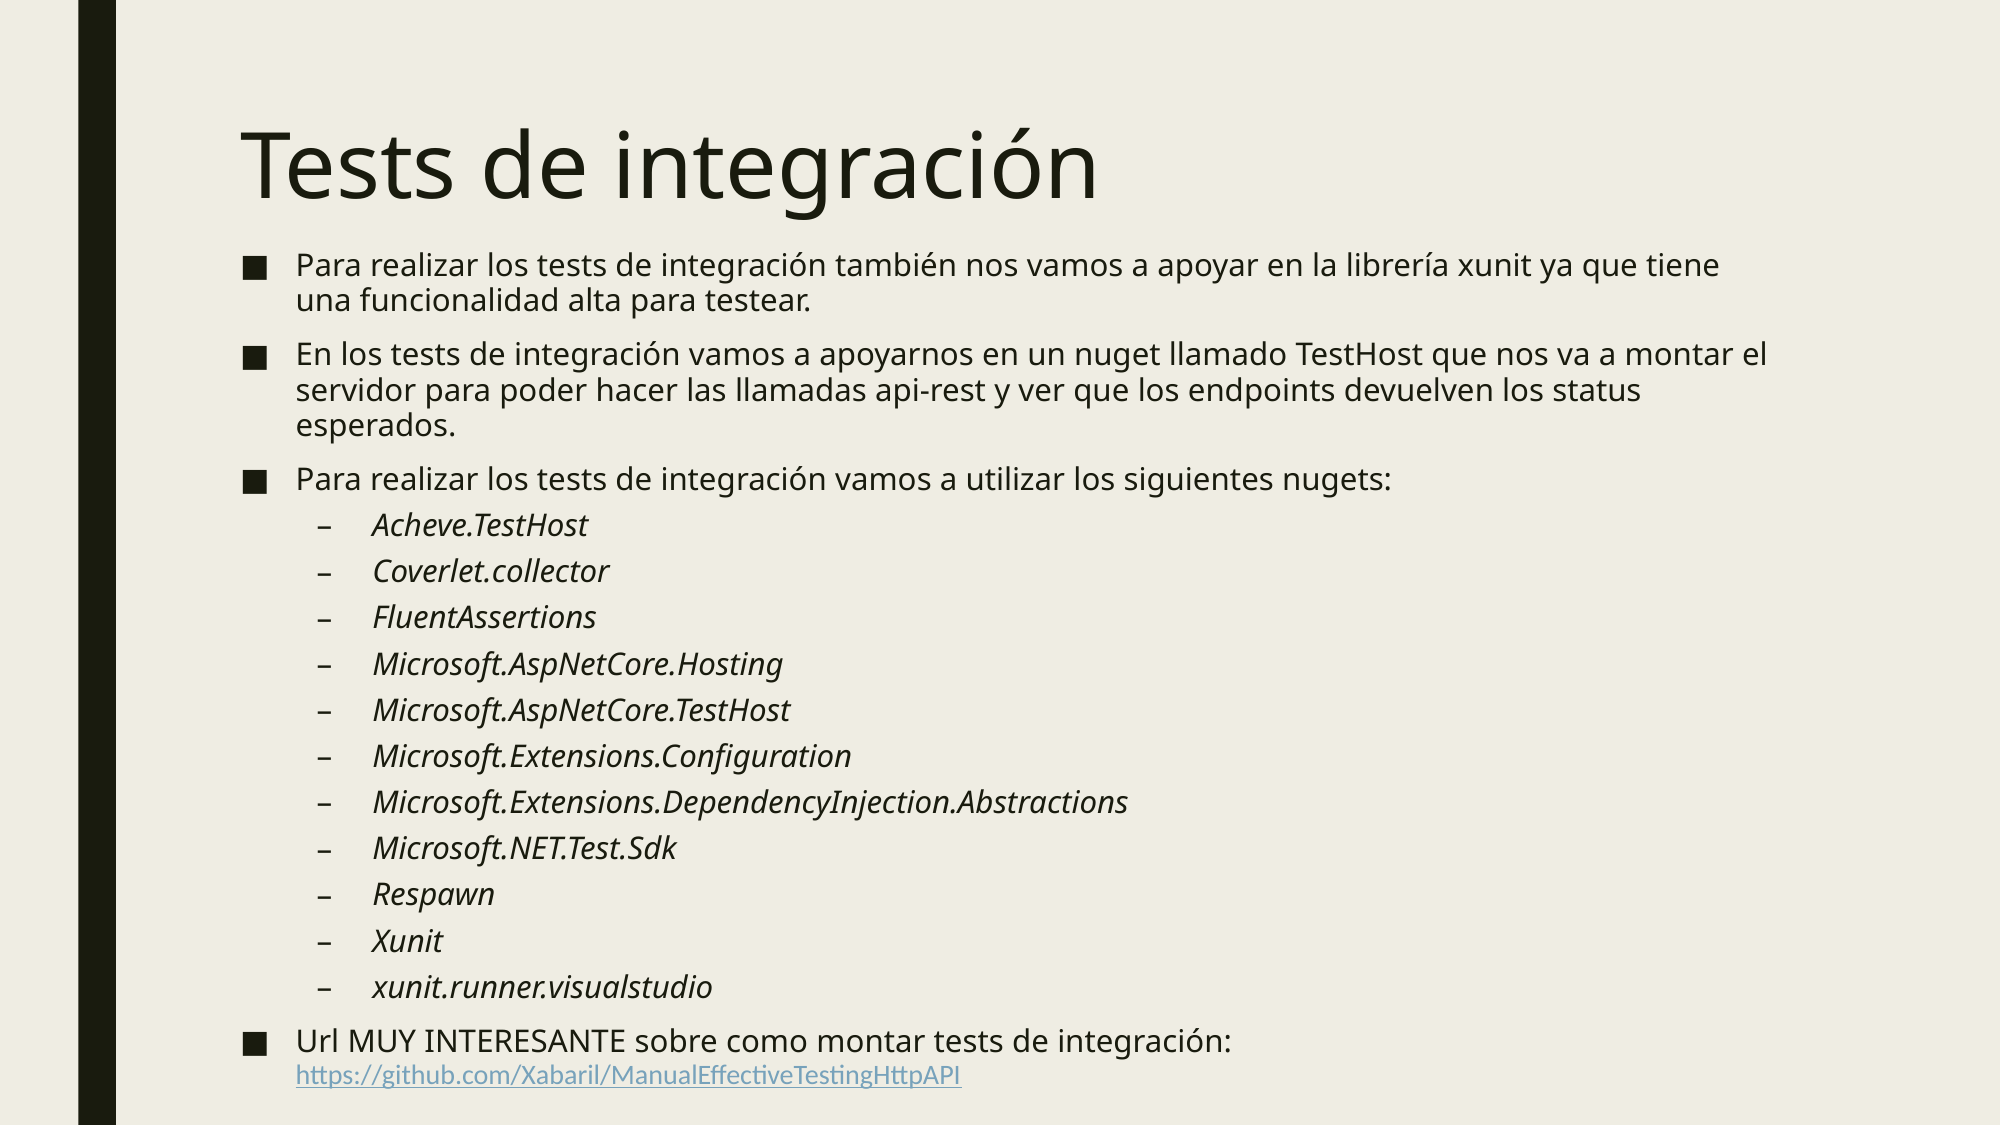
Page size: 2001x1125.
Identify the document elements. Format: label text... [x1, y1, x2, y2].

list Para realizar los tests de integración también nos vamos a apoyar en la librería xunit ya que tiene una funcionalidad alta para testear. En los tests de integración vamos a apoyarnos en un nuget llamado TestHost que nos va a montar el servidor para poder hacer las llamadas api-rest y ver que los endpoints devuelven los status esperados. Para realizar los tests de integración vamos a utilizar los siguientes nugets: Acheve.TestHost Coverlet.collector FluentAssertions Microsoft.AspNetCore.Hosting Microsoft.AspNetCore.TestHost Microsoft.Extensions.Configuration Microsoft.Extensions.DependencyInjection.Abstractions Microsoft.NET.Test.Sdk Respawn Xunit xunit.runner.visualstudio Url MUY INTERESANTE sobre como montar tests de integración: https://github.com/Xabaril/ManualEffectiveTestingHttpAPI [225, 240, 1800, 1101]
title Tests de integración [225, 112, 1800, 240]
